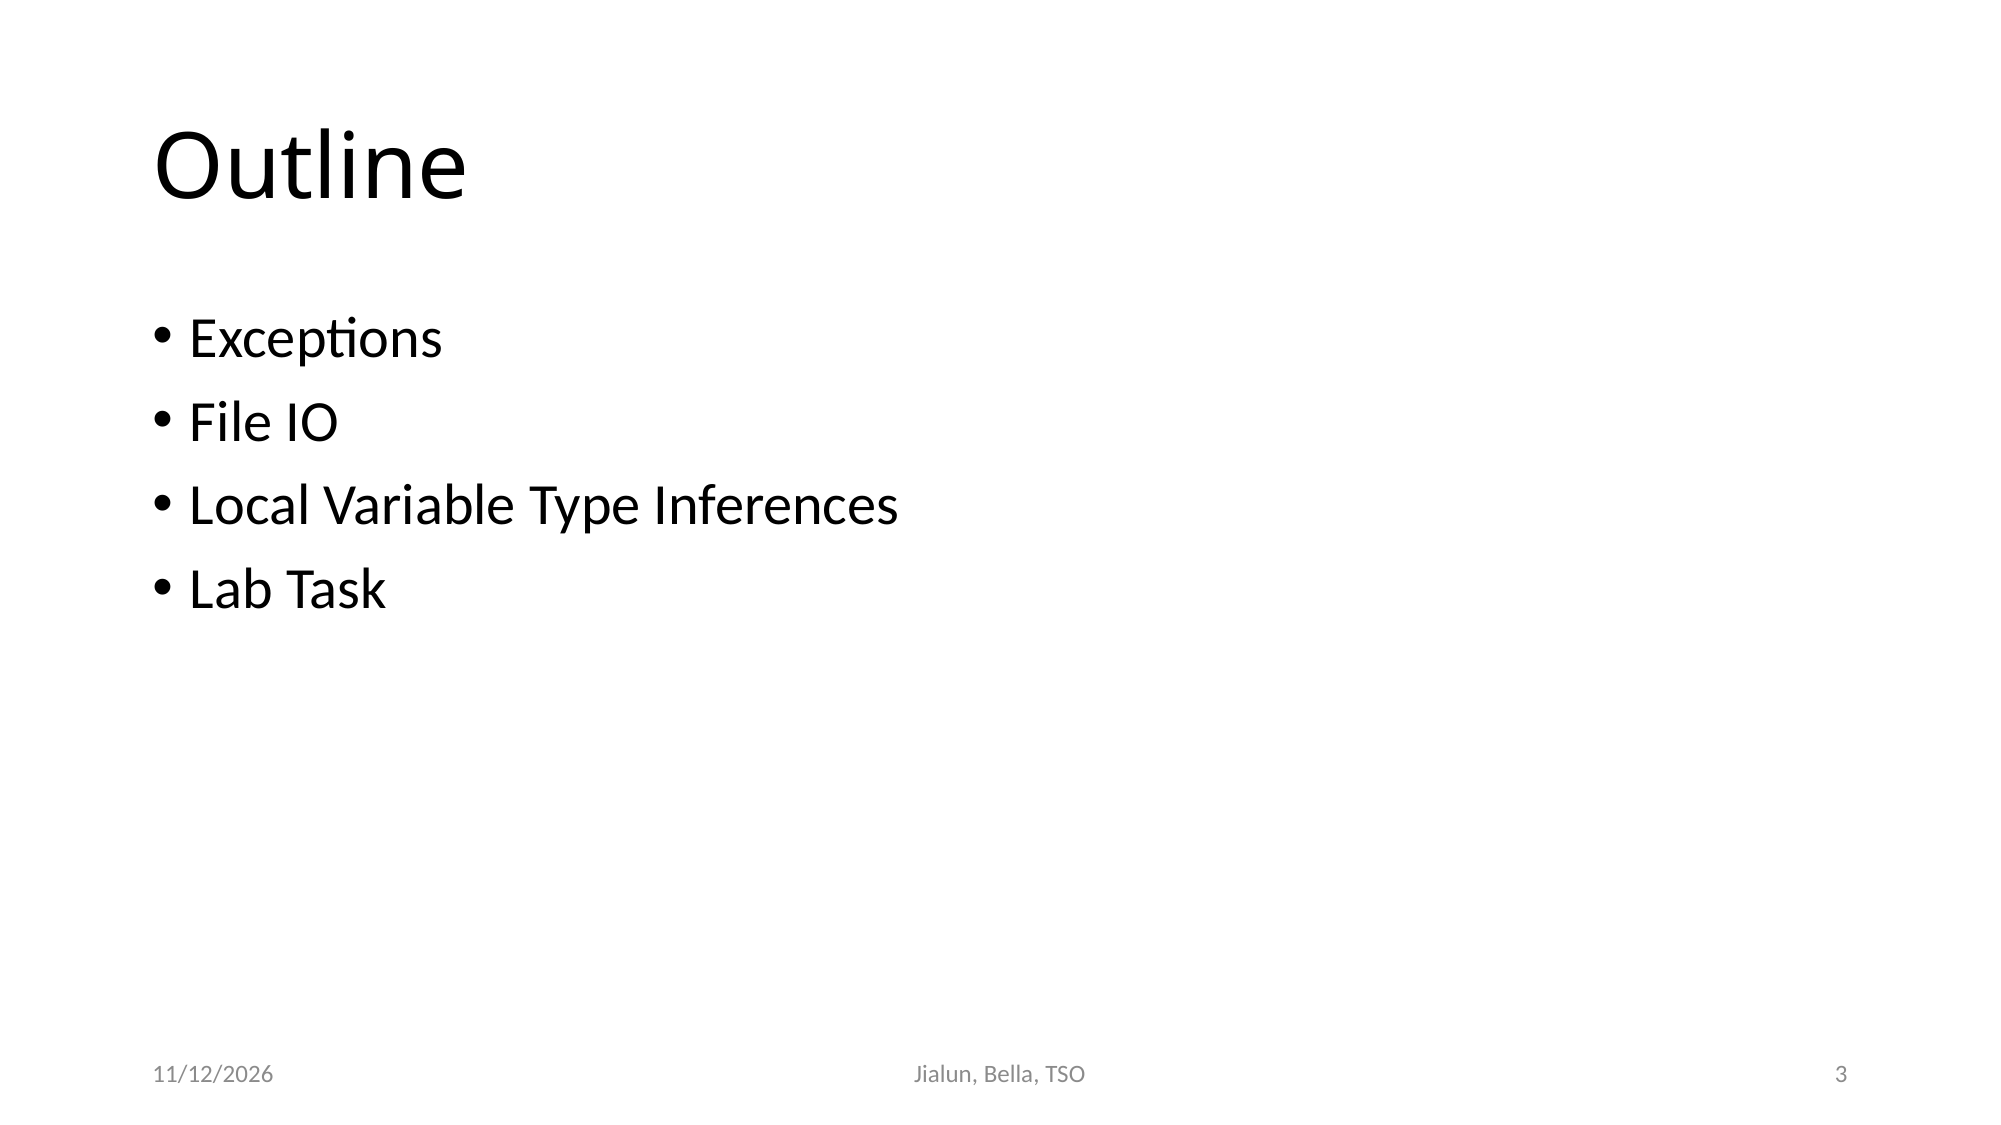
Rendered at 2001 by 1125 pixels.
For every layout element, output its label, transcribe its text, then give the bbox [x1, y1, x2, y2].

list Exceptions File IO Local Variable Type Inferences Lab Task [137, 299, 1863, 1014]
title Outline [137, 59, 1863, 278]
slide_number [137, 1042, 588, 1103]
slide_number 3 [1412, 1042, 1863, 1103]
footer Jialun, Bella, TSO [662, 1042, 1338, 1103]
